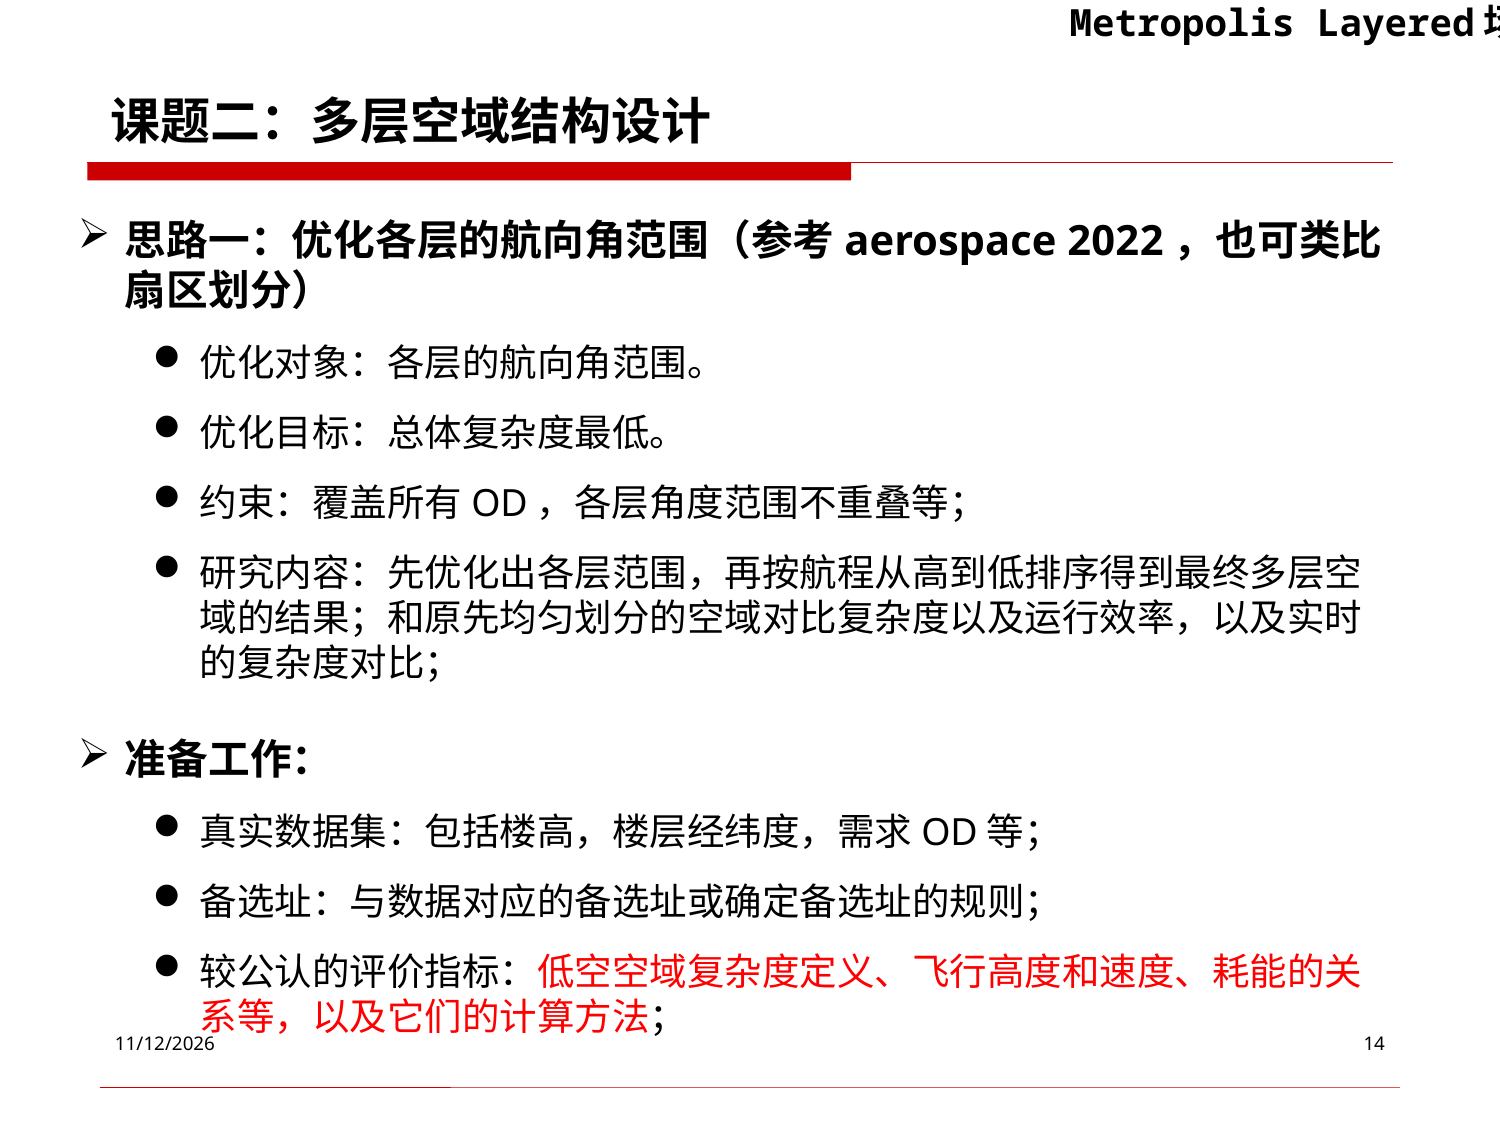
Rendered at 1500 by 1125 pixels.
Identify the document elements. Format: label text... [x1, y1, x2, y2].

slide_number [99, 1046, 425, 1103]
text_box 准备工作： 真实数据集：包括楼高，楼层经纬度，需求OD等； 备选址：与数据对应的备选址或确定备选址的规则； 较公认的评价指标：低空空域复杂度定义、飞行高度和速度、耗能的关系等，以及它们的计算方法； [63, 725, 1400, 1046]
text_box 思路一：优化各层的航向角范围（参考aerospace 2022，也可类比扇区划分） 优化对象：各层的航向角范围。 优化目标：总体复杂度最低。 约束：覆盖所有OD，各层角度范围不重叠等； 研究内容：先优化出各层范围，再按航程从高到低排序得到最终多层空域的结果；和原先均匀划分的空域对比复杂度以及运行效率，以及实时的复杂度对比； [63, 206, 1400, 692]
text_box Metropolis Layered场景 [1054, 0, 1500, 52]
slide_number 14 [1074, 1046, 1400, 1103]
text_box 课题二：多层空域结构设计 [96, 82, 847, 157]
